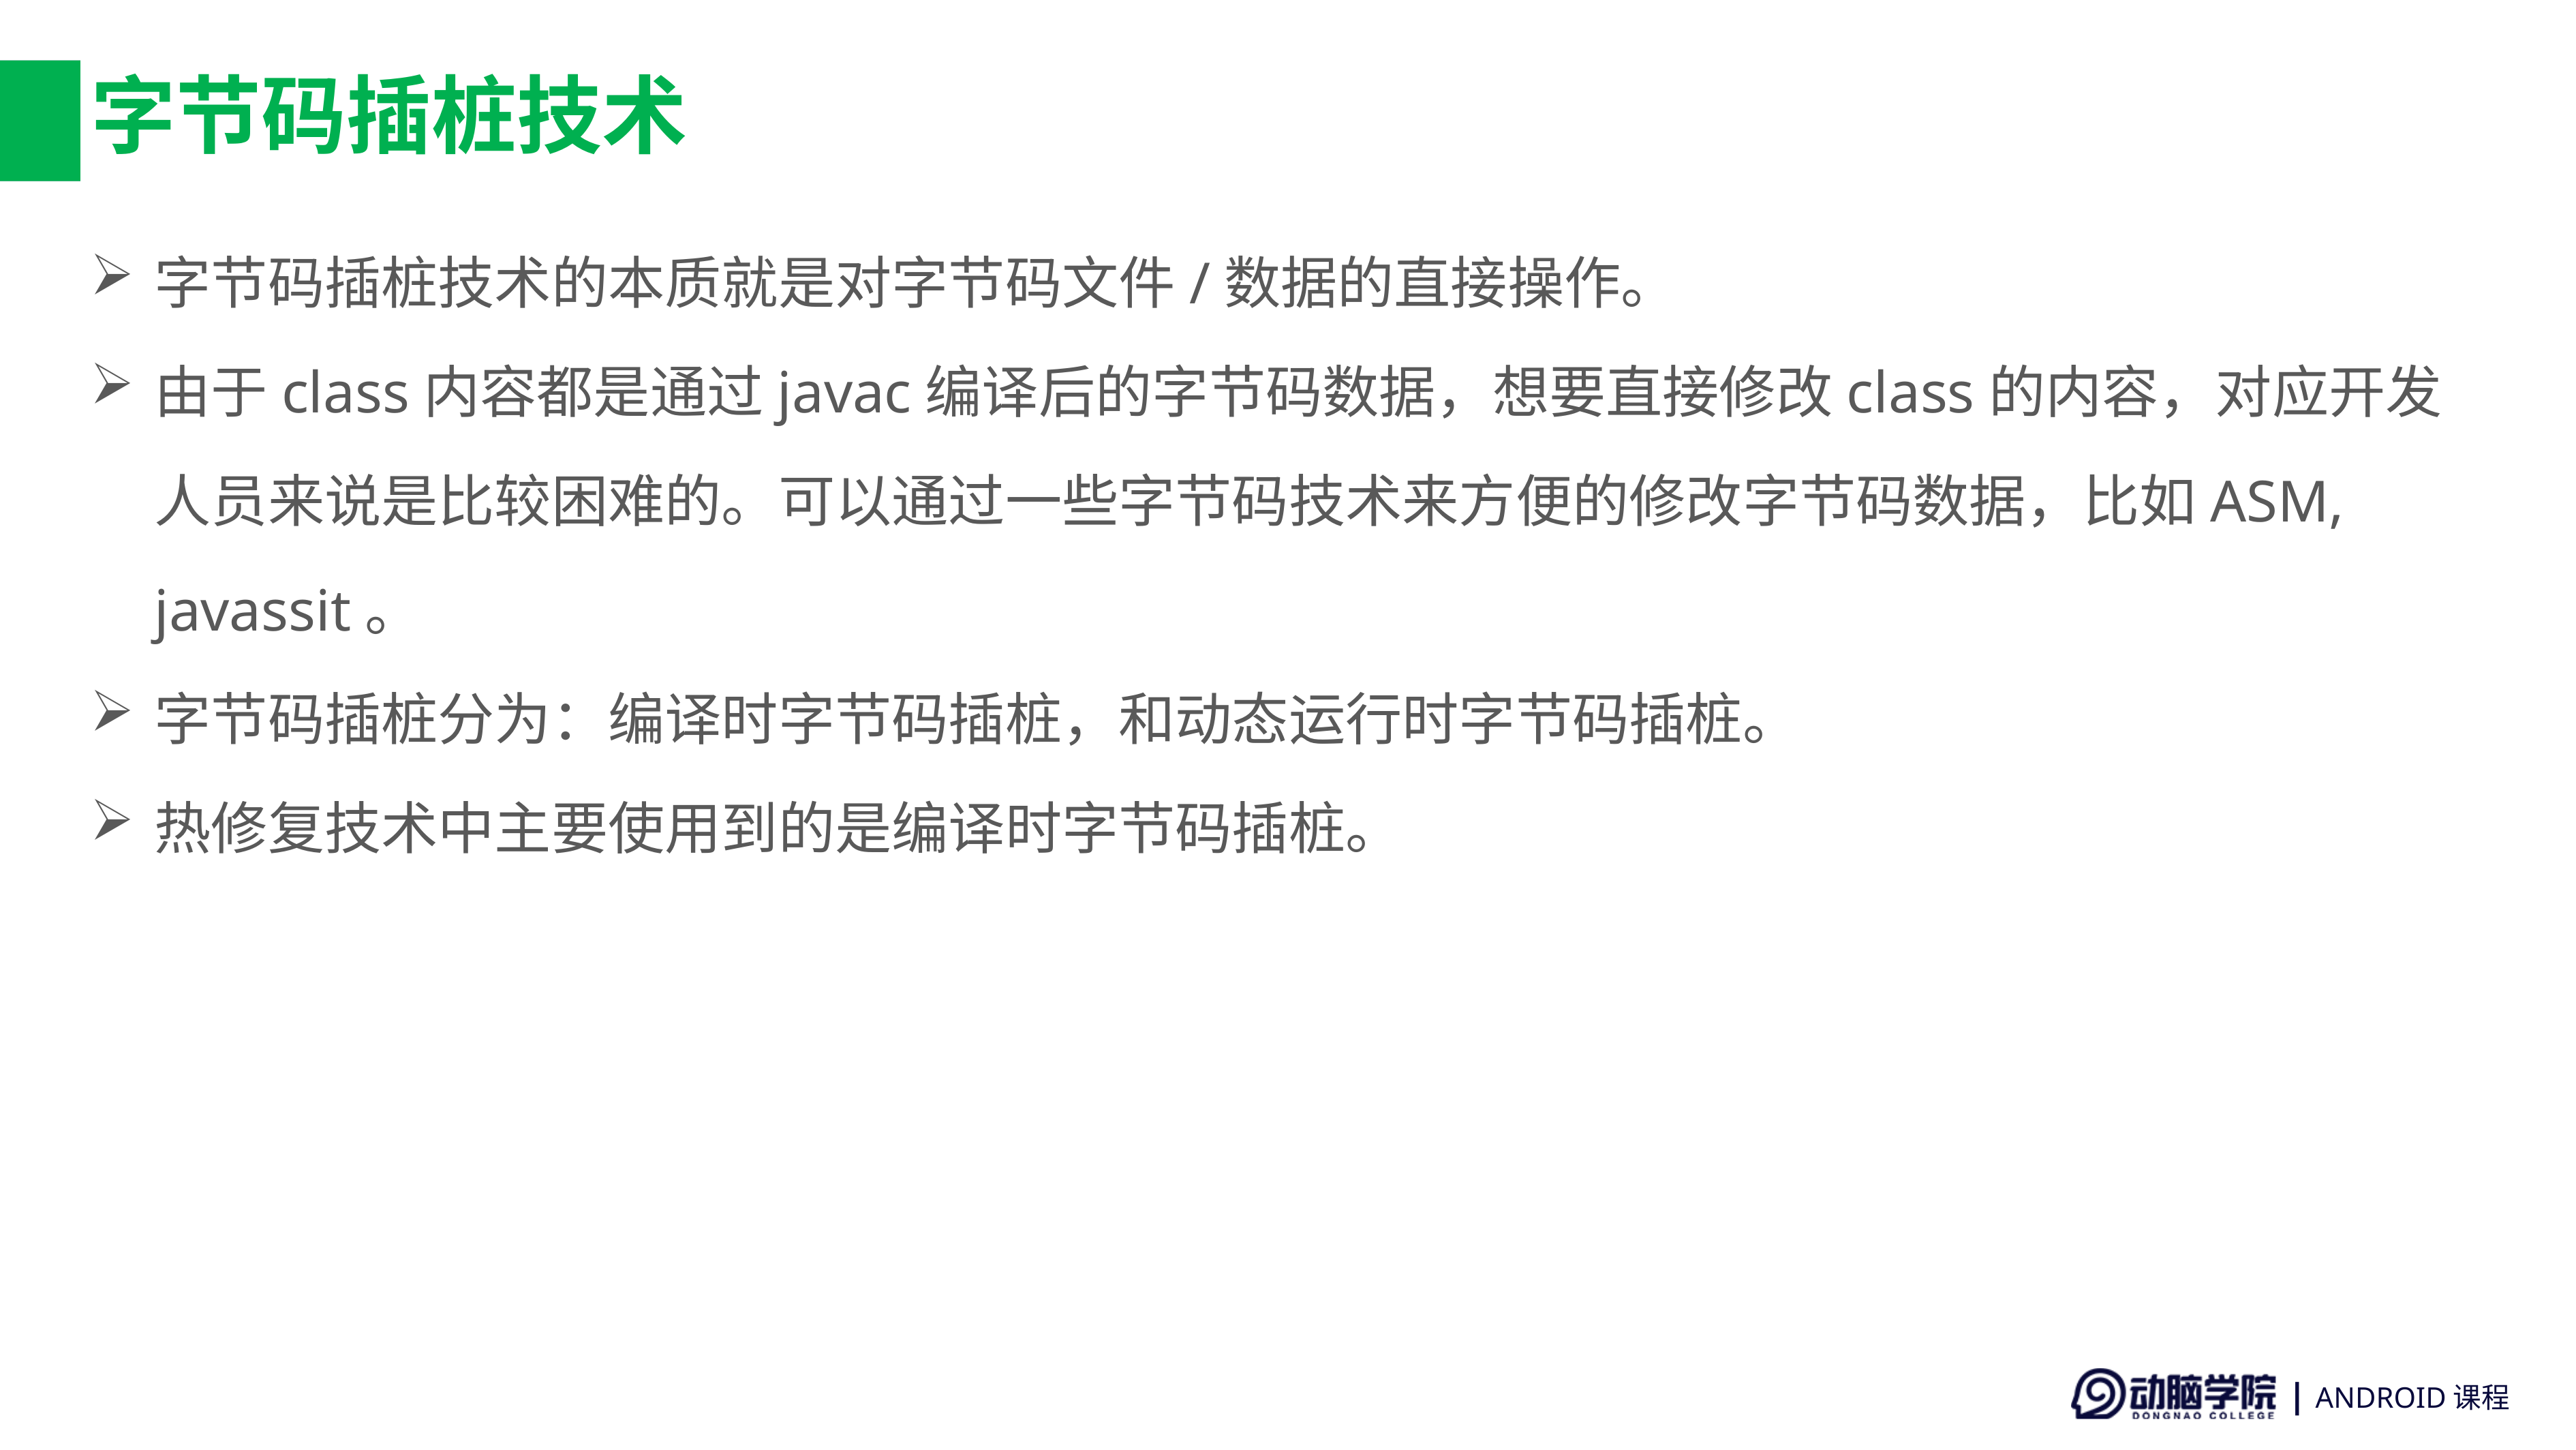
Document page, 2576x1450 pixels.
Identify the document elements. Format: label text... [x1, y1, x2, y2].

text_box 字节码插桩技术的本质就是对字节码文件/数据的直接操作。 由于class内容都是通过javac编译后的字节码数据，想要直接修改class的内容，对应开发人员来说是比较困难的。可以通过一些字节码技术来方便的修改字节码数据，比如ASM, javassit。 字节码插桩分为：编译时字节码插桩，和动态运行时字节码插桩。 热修复技术中主要使用到的是编译时字节码插桩。 [80, 201, 2502, 866]
picture [2071, 1368, 2278, 1421]
title 字节码插桩技术 [80, 58, 2496, 181]
